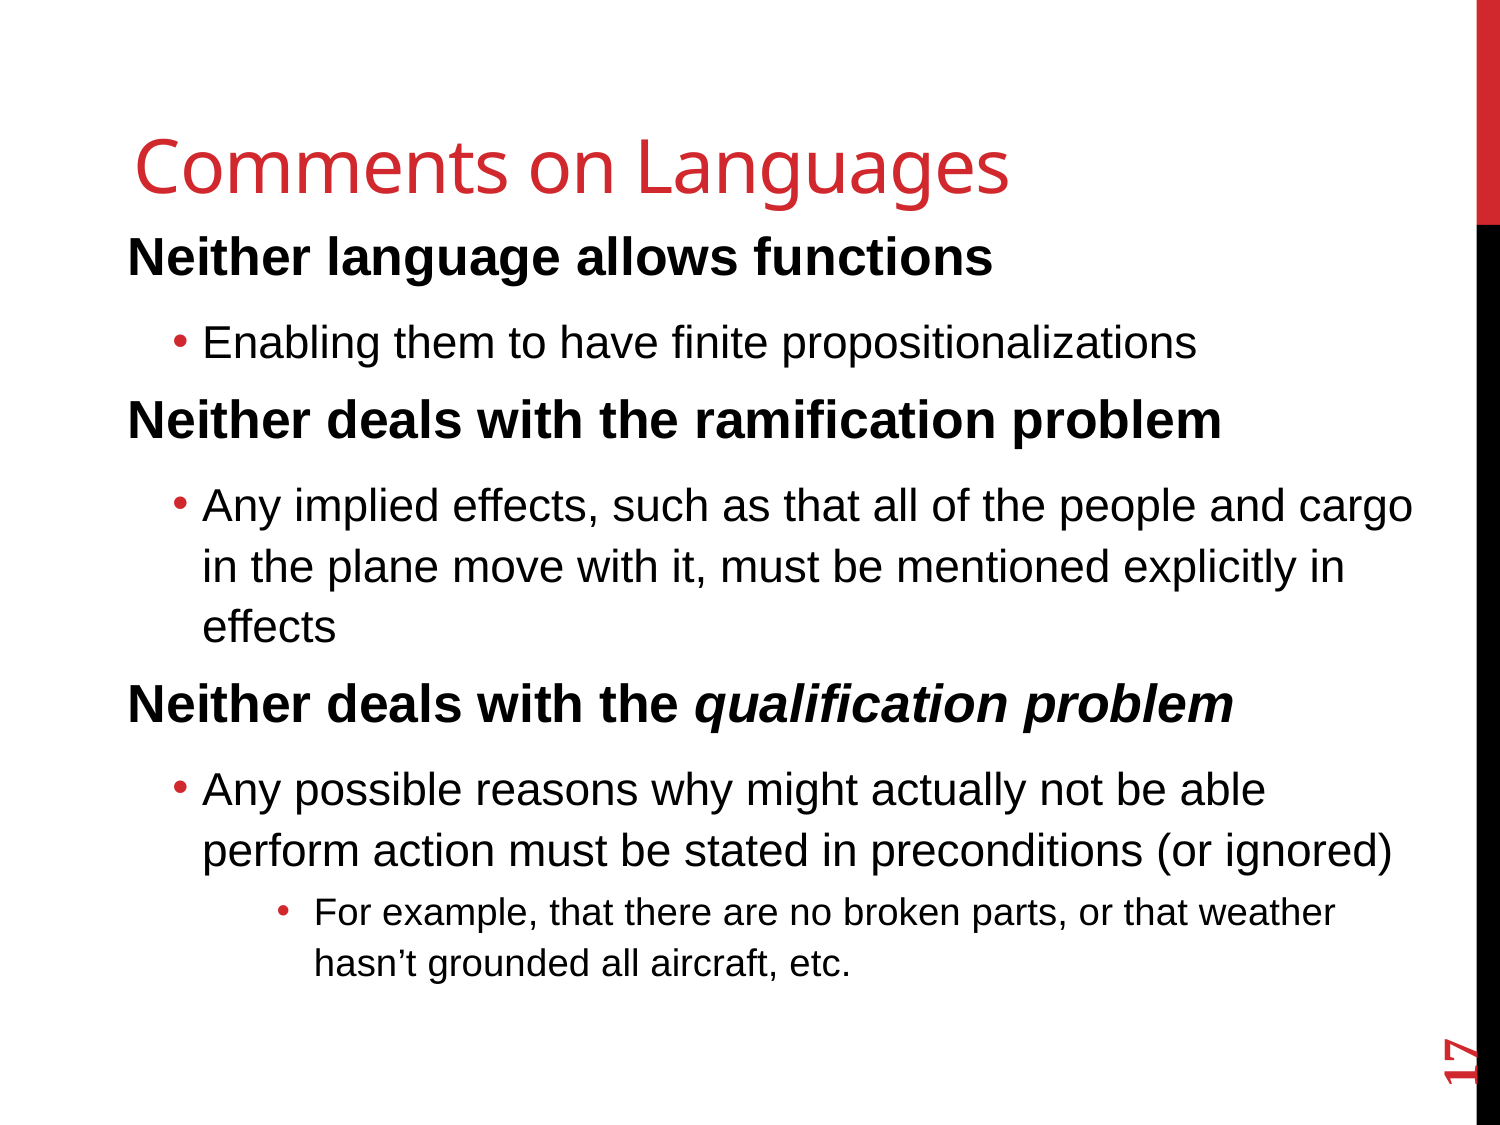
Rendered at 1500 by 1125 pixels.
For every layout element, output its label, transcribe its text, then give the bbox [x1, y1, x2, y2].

slide_number 17 [1427, 887, 1488, 1104]
title Comments on Languages [118, 28, 1394, 208]
list Neither language allows functions Enabling them to have finite propositionalizations Neither deals with the ramification problem Any implied effects, such as that all of the people and cargo in the plane move with it, must be mentioned explicitly in effects Neither deals with the qualification problem Any possible reasons why might actually not be able perform action must be stated in preconditions (or ignored) For example, that there are no broken parts, or that weather hasn’t grounded all aircraft, etc. [112, 208, 1442, 1000]
